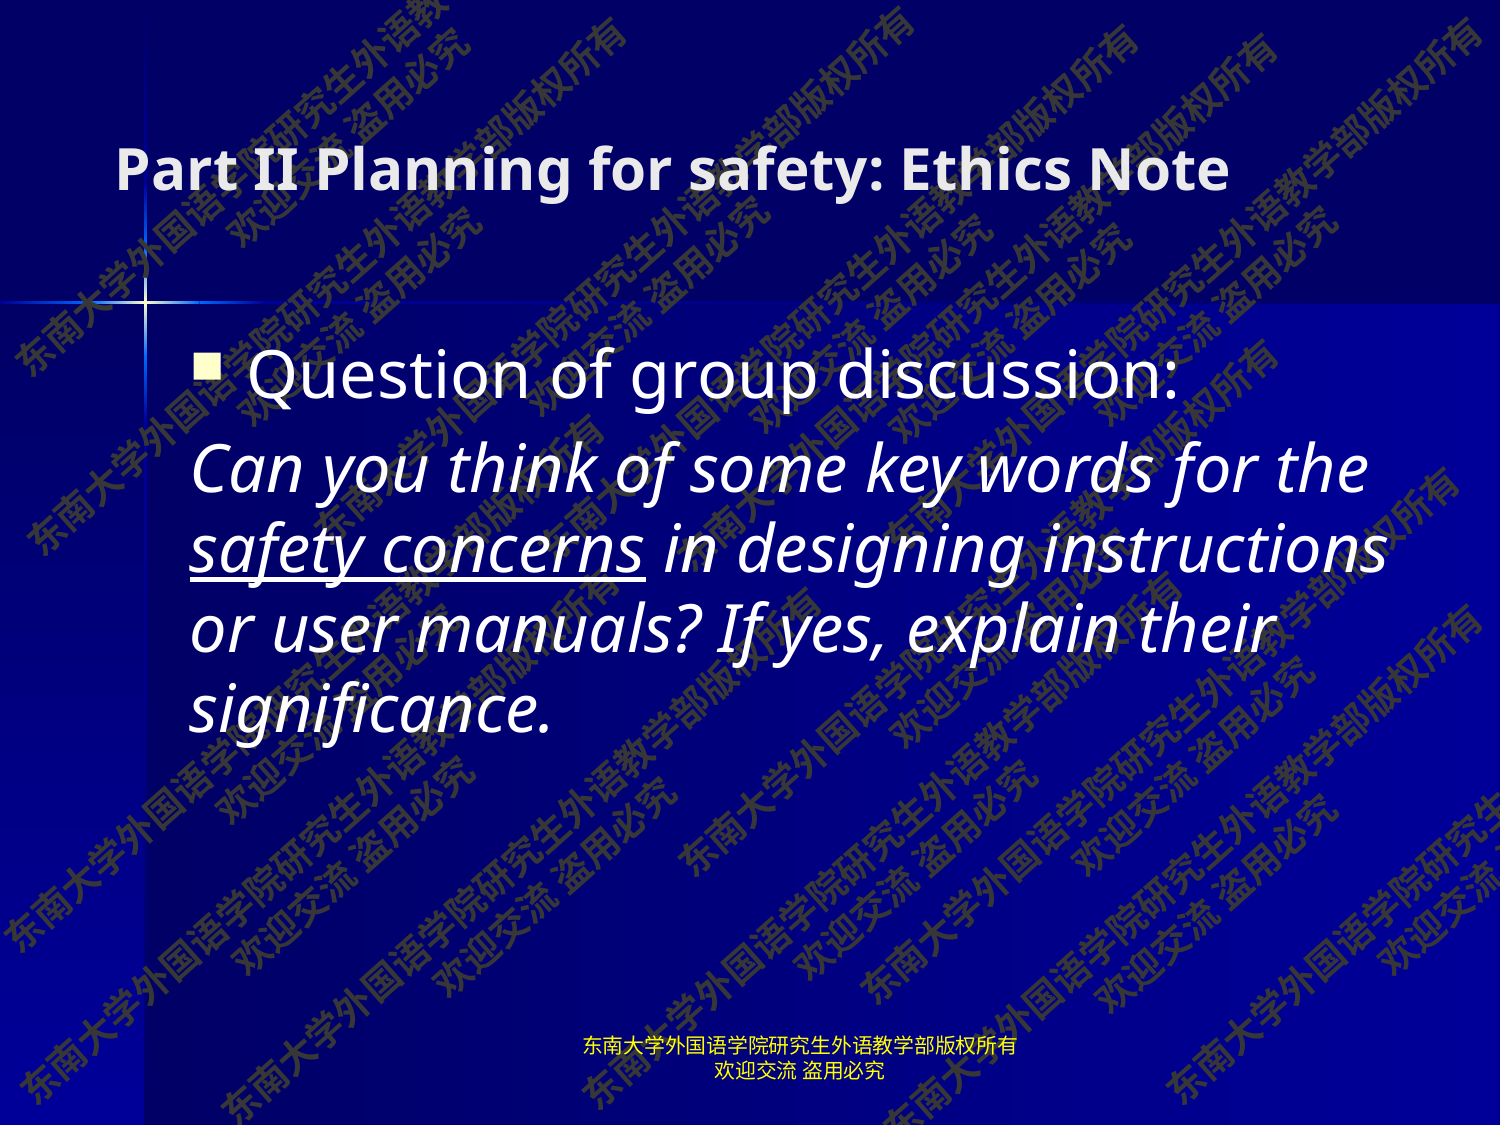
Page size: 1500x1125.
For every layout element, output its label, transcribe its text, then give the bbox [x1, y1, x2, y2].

list Question of group discussion: Can you think of some key words for the safety concerns in designing instructions or user manuals? If yes, explain their significance. [174, 324, 1413, 1001]
title Part II Planning for safety: Ethics Note [99, 49, 1413, 286]
footer 东南大学外国语学院研究生外语教学部版权所有 欢迎交流 盗用必究 [562, 1024, 1038, 1101]
